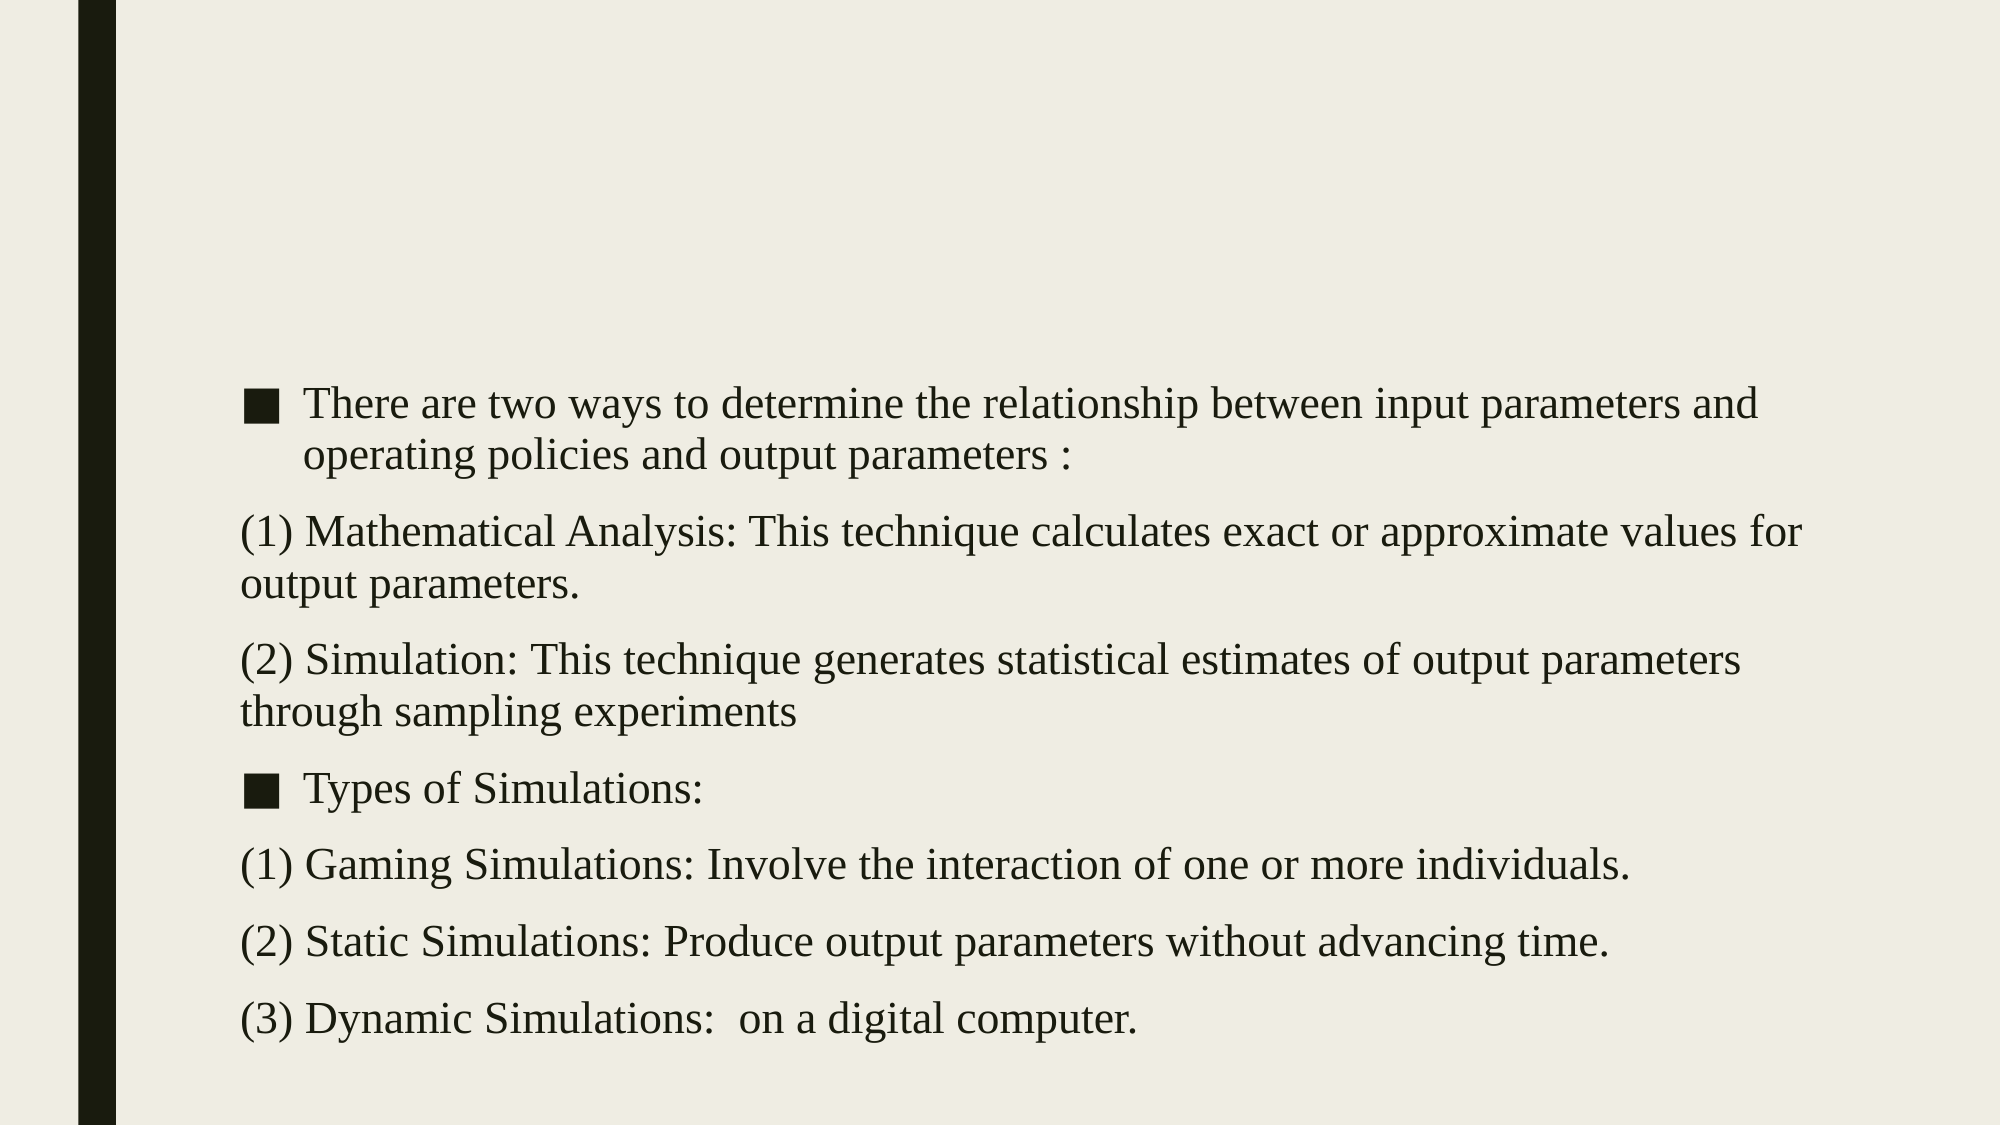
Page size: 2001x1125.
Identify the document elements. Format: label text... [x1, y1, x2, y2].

list There are two ways to determine the relationship between input parameters and operating policies and output parameters : (1) Mathematical Analysis: This technique calculates exact or approximate values for output parameters. (2) Simulation: This technique generates statistical estimates of output parameters through sampling experiments Types of Simulations: (1) Gaming Simulations: Involve the interaction of one or more individuals. (2) Static Simulations: Produce output parameters without advancing time. (3) Dynamic Simulations: on a digital computer. [225, 369, 1885, 1092]
